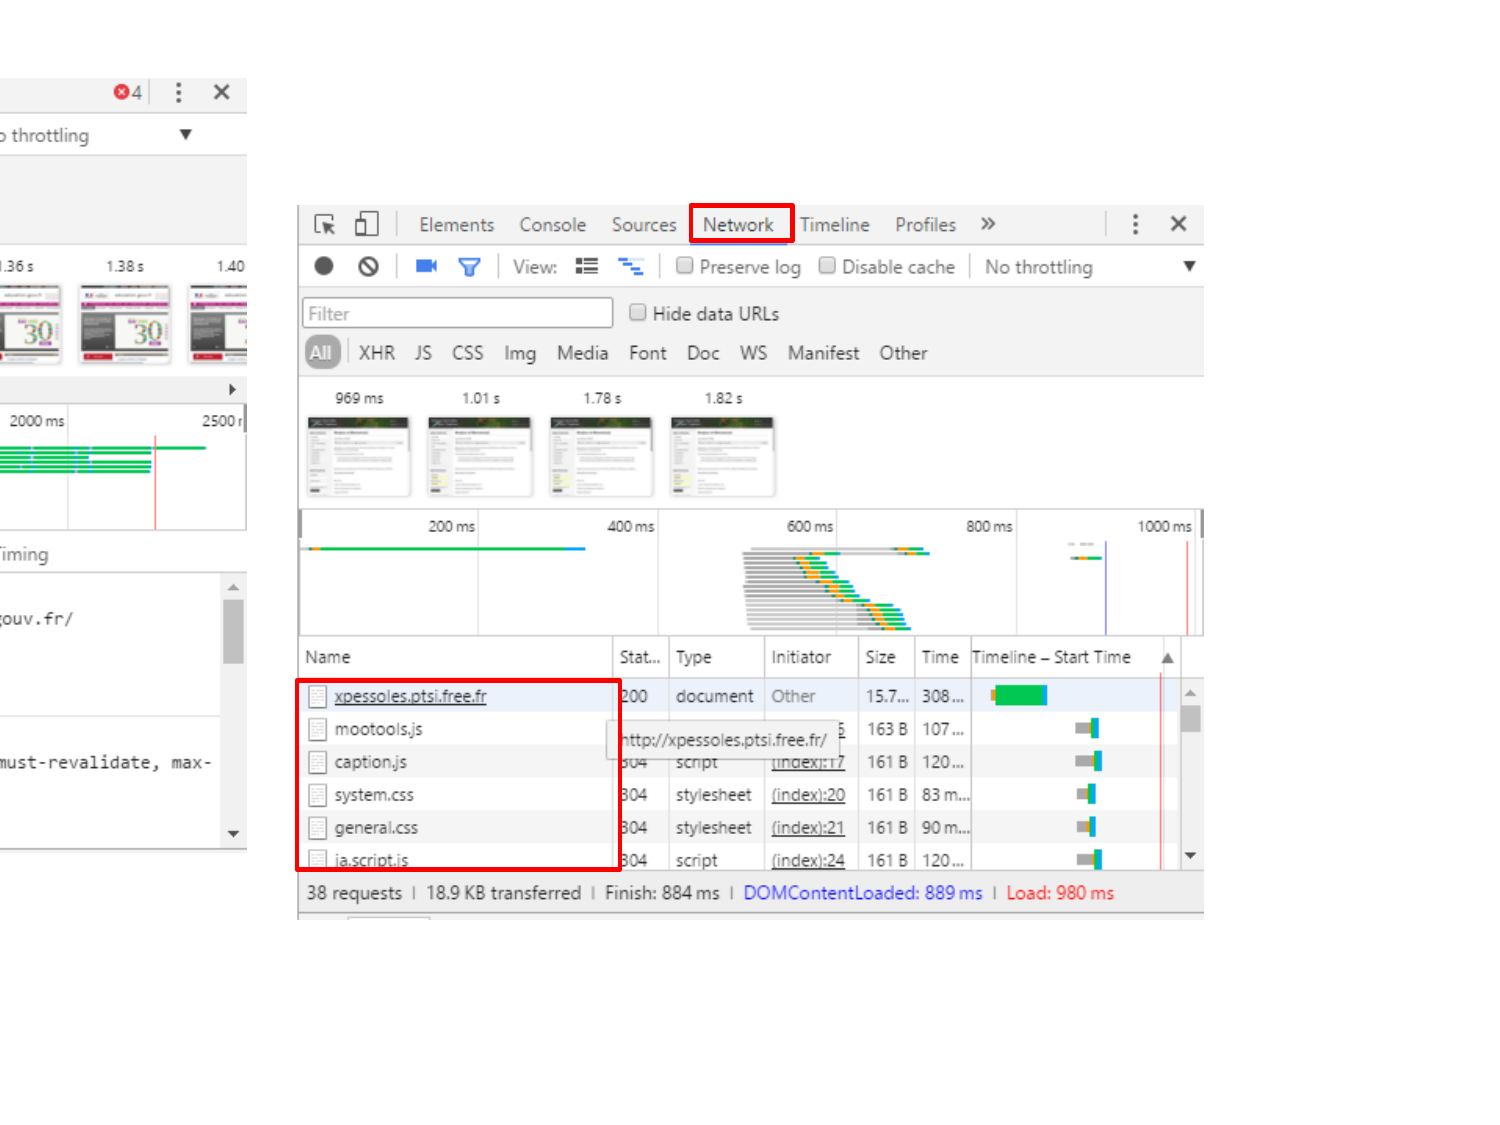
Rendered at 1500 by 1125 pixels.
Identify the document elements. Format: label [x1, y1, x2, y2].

picture [296, 205, 1204, 920]
picture [0, 77, 248, 853]
